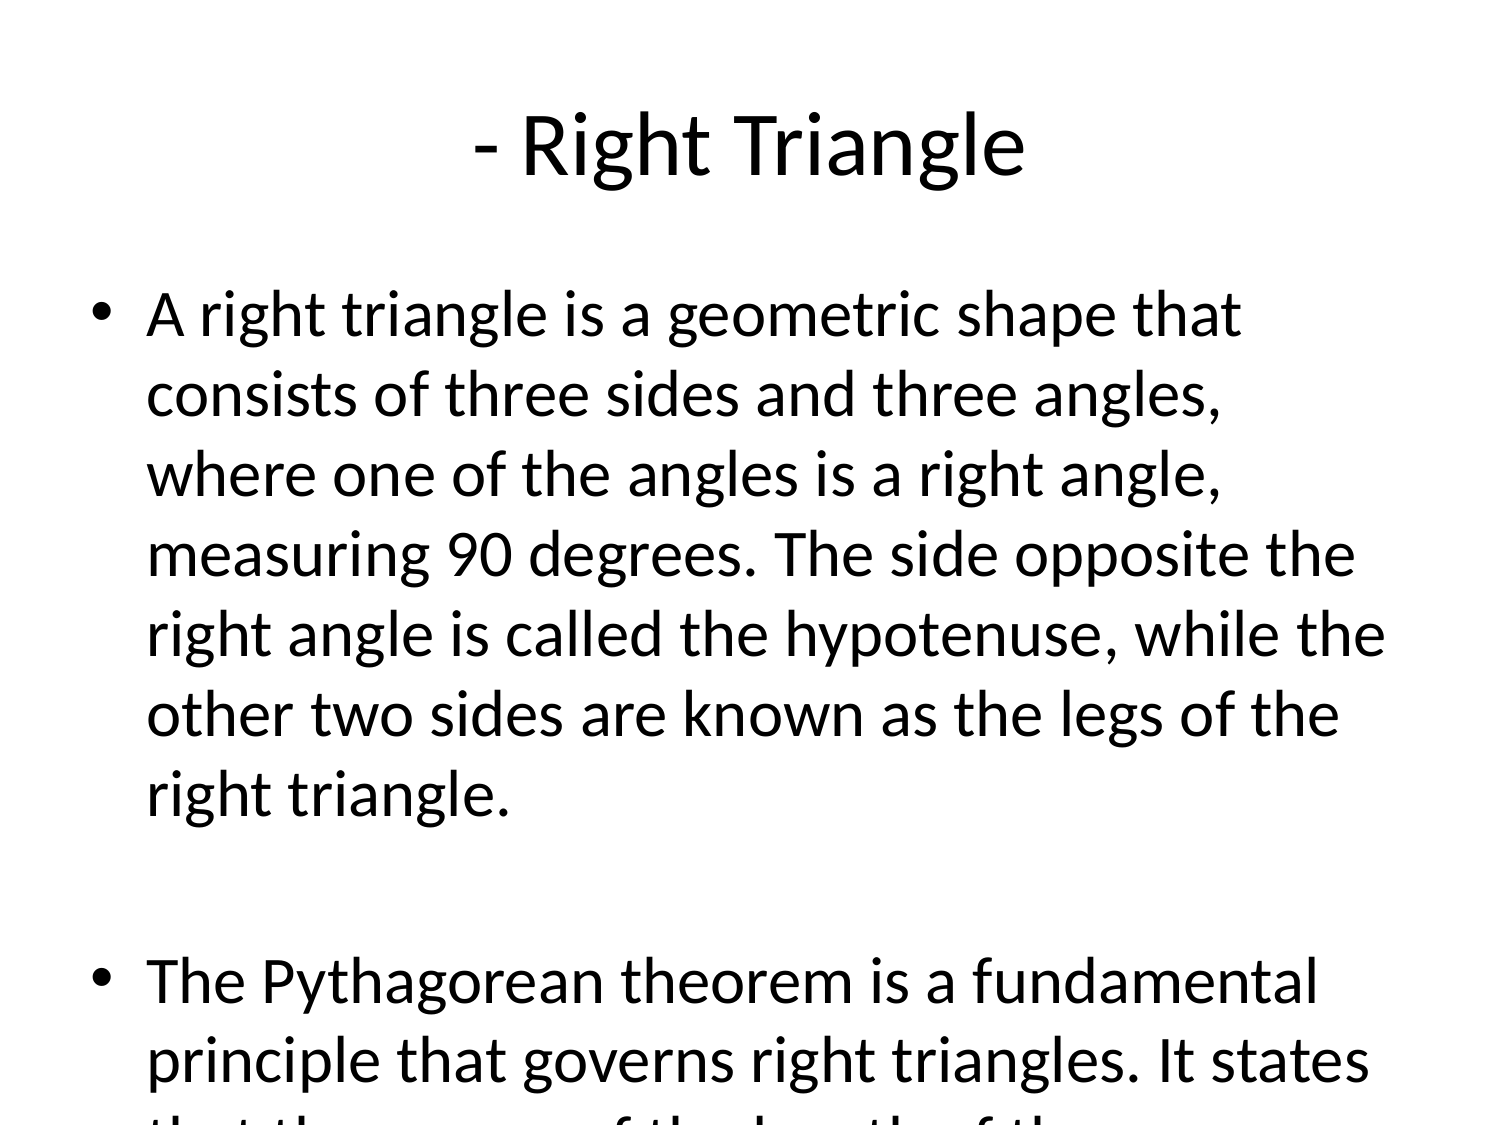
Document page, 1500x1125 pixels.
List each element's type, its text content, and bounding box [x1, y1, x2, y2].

list A right triangle is a geometric shape that consists of three sides and three angles, where one of the angles is a right angle, measuring 90 degrees. The side opposite the right angle is called the hypotenuse, while the other two sides are known as the legs of the right triangle. The Pythagorean theorem is a fundamental principle that governs right triangles. It states that the square of the length of the hypotenuse is equal to the sum of the squares of the lengths of the other two sides. This theorem can be expressed mathematically as: a² + b² = c² Where: - 'a' and 'b' are the lengths of the legs of the right triangle - 'c' is the length of the hypotenuse Right triangles are used extensively in mathematics, particularly in trigonometry. The trigonometric functions such as sine, cosine, and tangent are defined based on the ratios of the sides in a right triangle. These functions are used in various fields like physics, engineering, architecture, and more to solve problems related to angles and distances. Right triangles also have unique properties that differentiate them from other types of triangles. For example, the sum of the two acute angles in a right triangle is always equal to 90 degrees. Additionally, the right triangle provides a simple way to understand and calculate distances, heights, angles, and areas in real-world applications. Overall, the right triangle is a fundamental geometric concept with practical applications in various fields, making it an essential shape to study and understand in mathematics and beyond. [75, 262, 1425, 1005]
title - Right Triangle [75, 45, 1425, 233]
